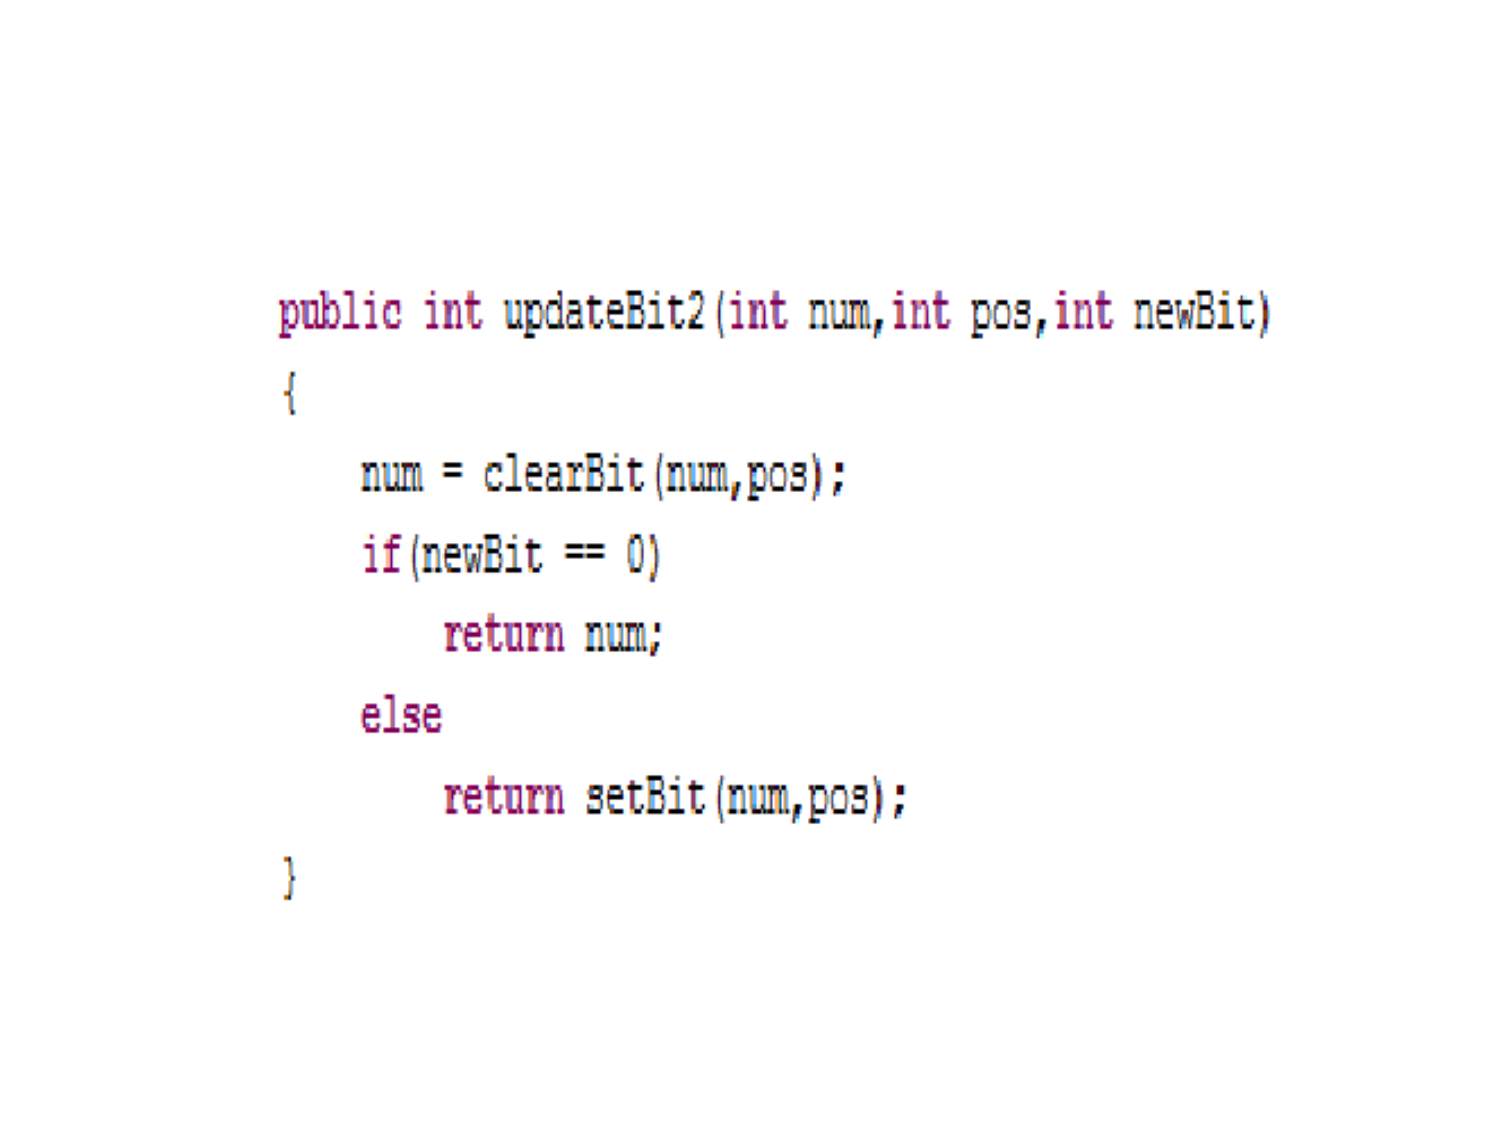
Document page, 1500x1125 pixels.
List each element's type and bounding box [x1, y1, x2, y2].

picture [79, 124, 1440, 1063]
